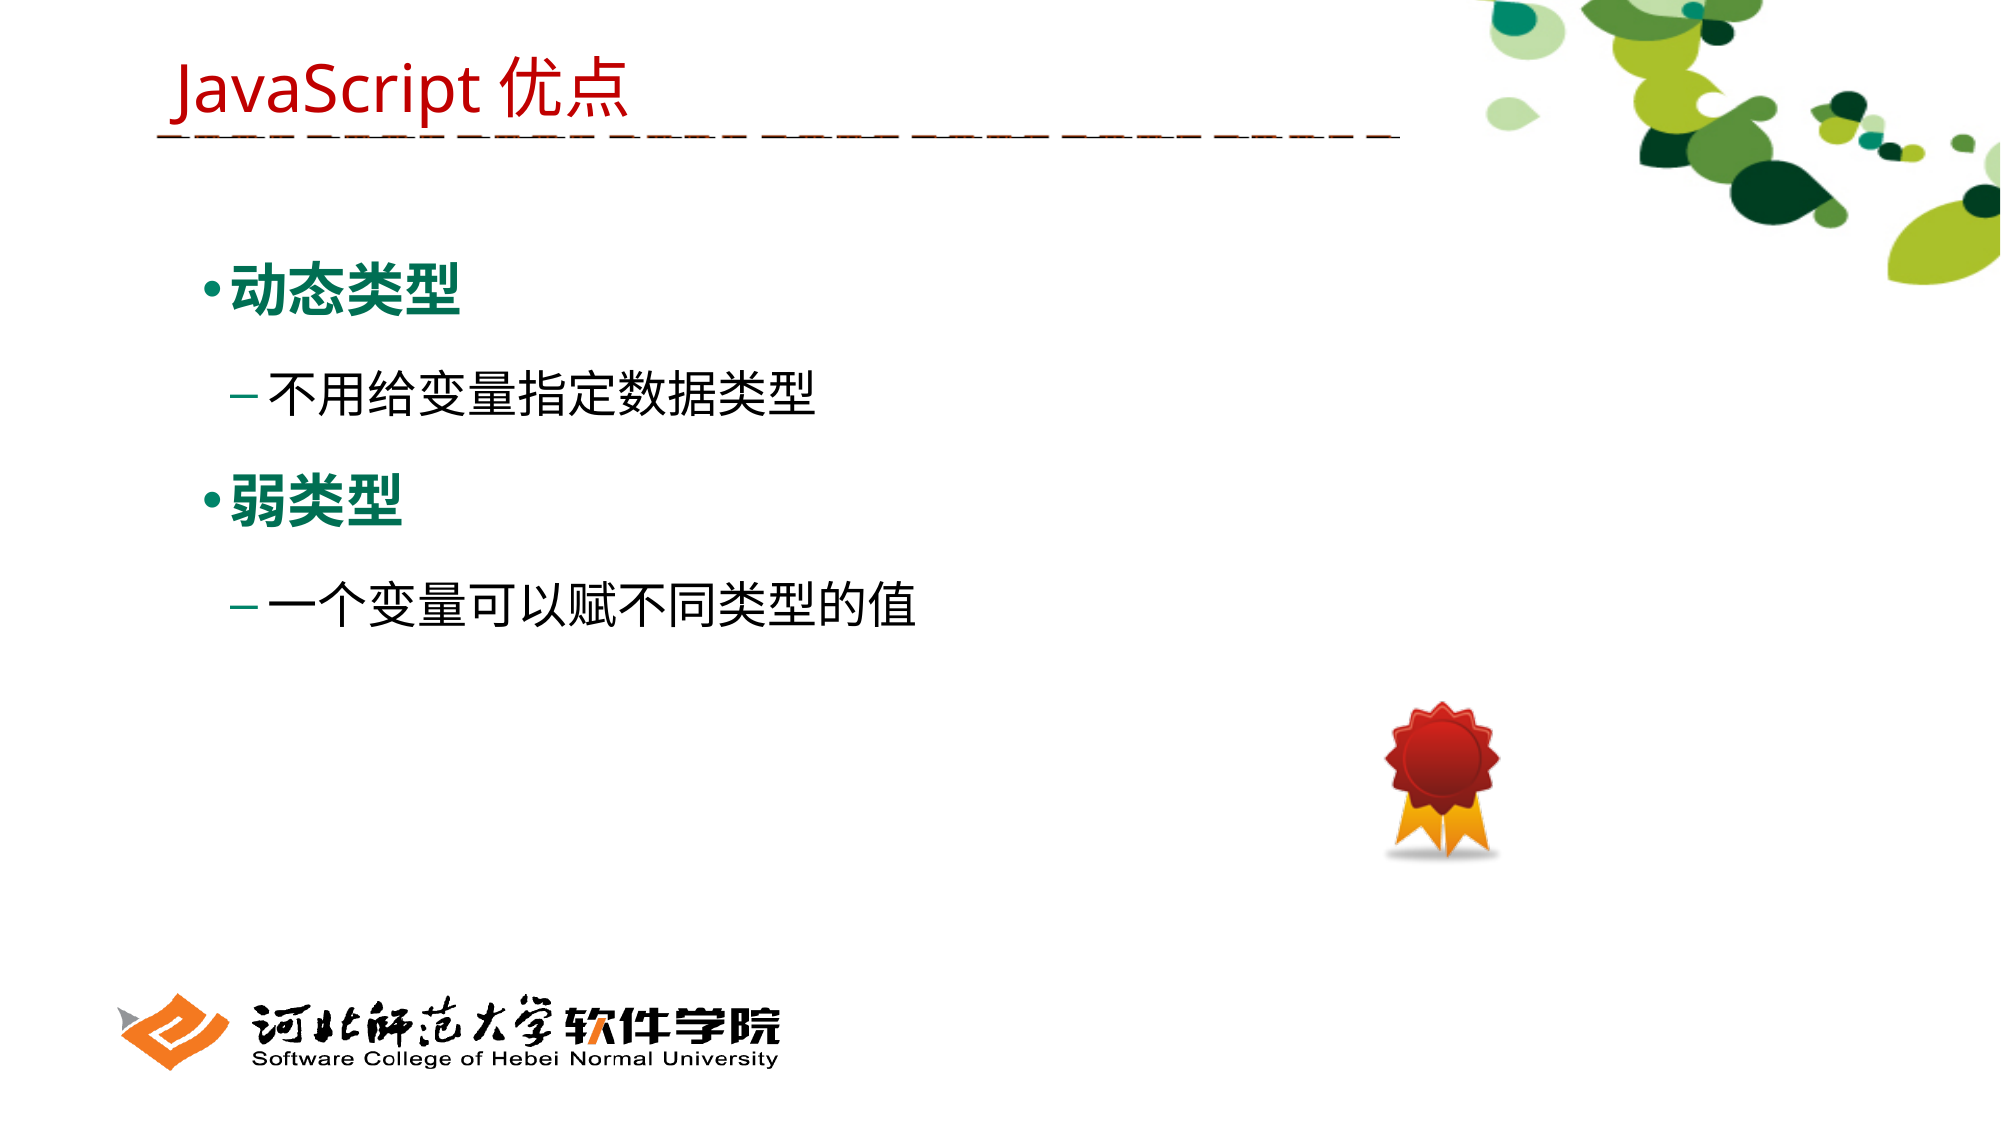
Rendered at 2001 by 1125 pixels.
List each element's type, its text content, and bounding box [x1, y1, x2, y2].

list JavaScript优点 [161, 38, 1505, 120]
picture [0, 0, 2001, 1125]
list 动态类型 不用给变量指定数据类型 弱类型 一个变量可以赋不同类型的值 [187, 210, 1782, 973]
